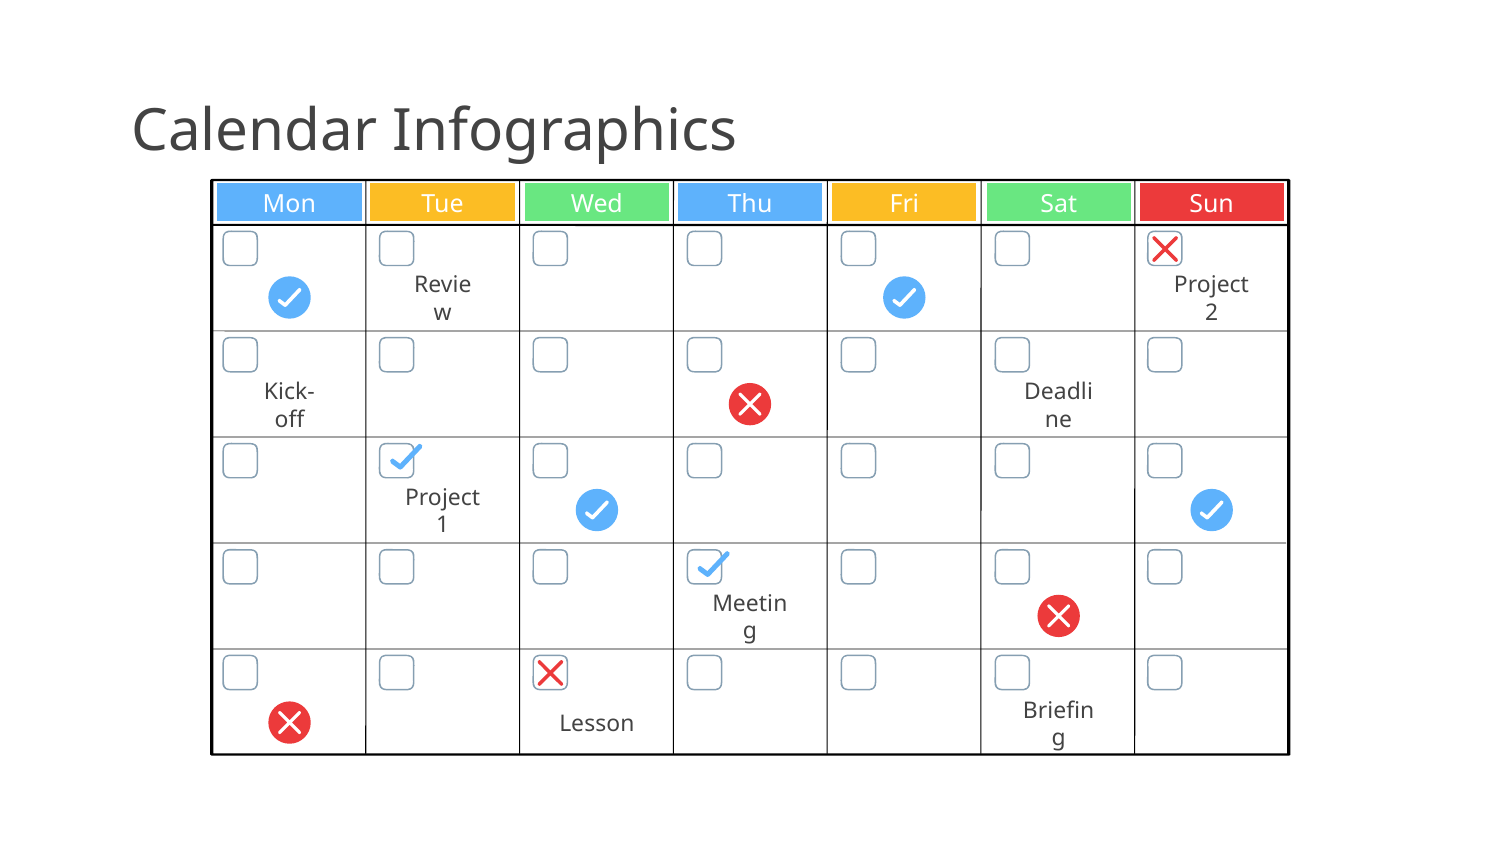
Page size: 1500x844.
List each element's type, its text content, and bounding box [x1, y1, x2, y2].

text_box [209, 178, 1291, 756]
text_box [575, 488, 619, 532]
title Calendar Infographics [116, 88, 1384, 167]
